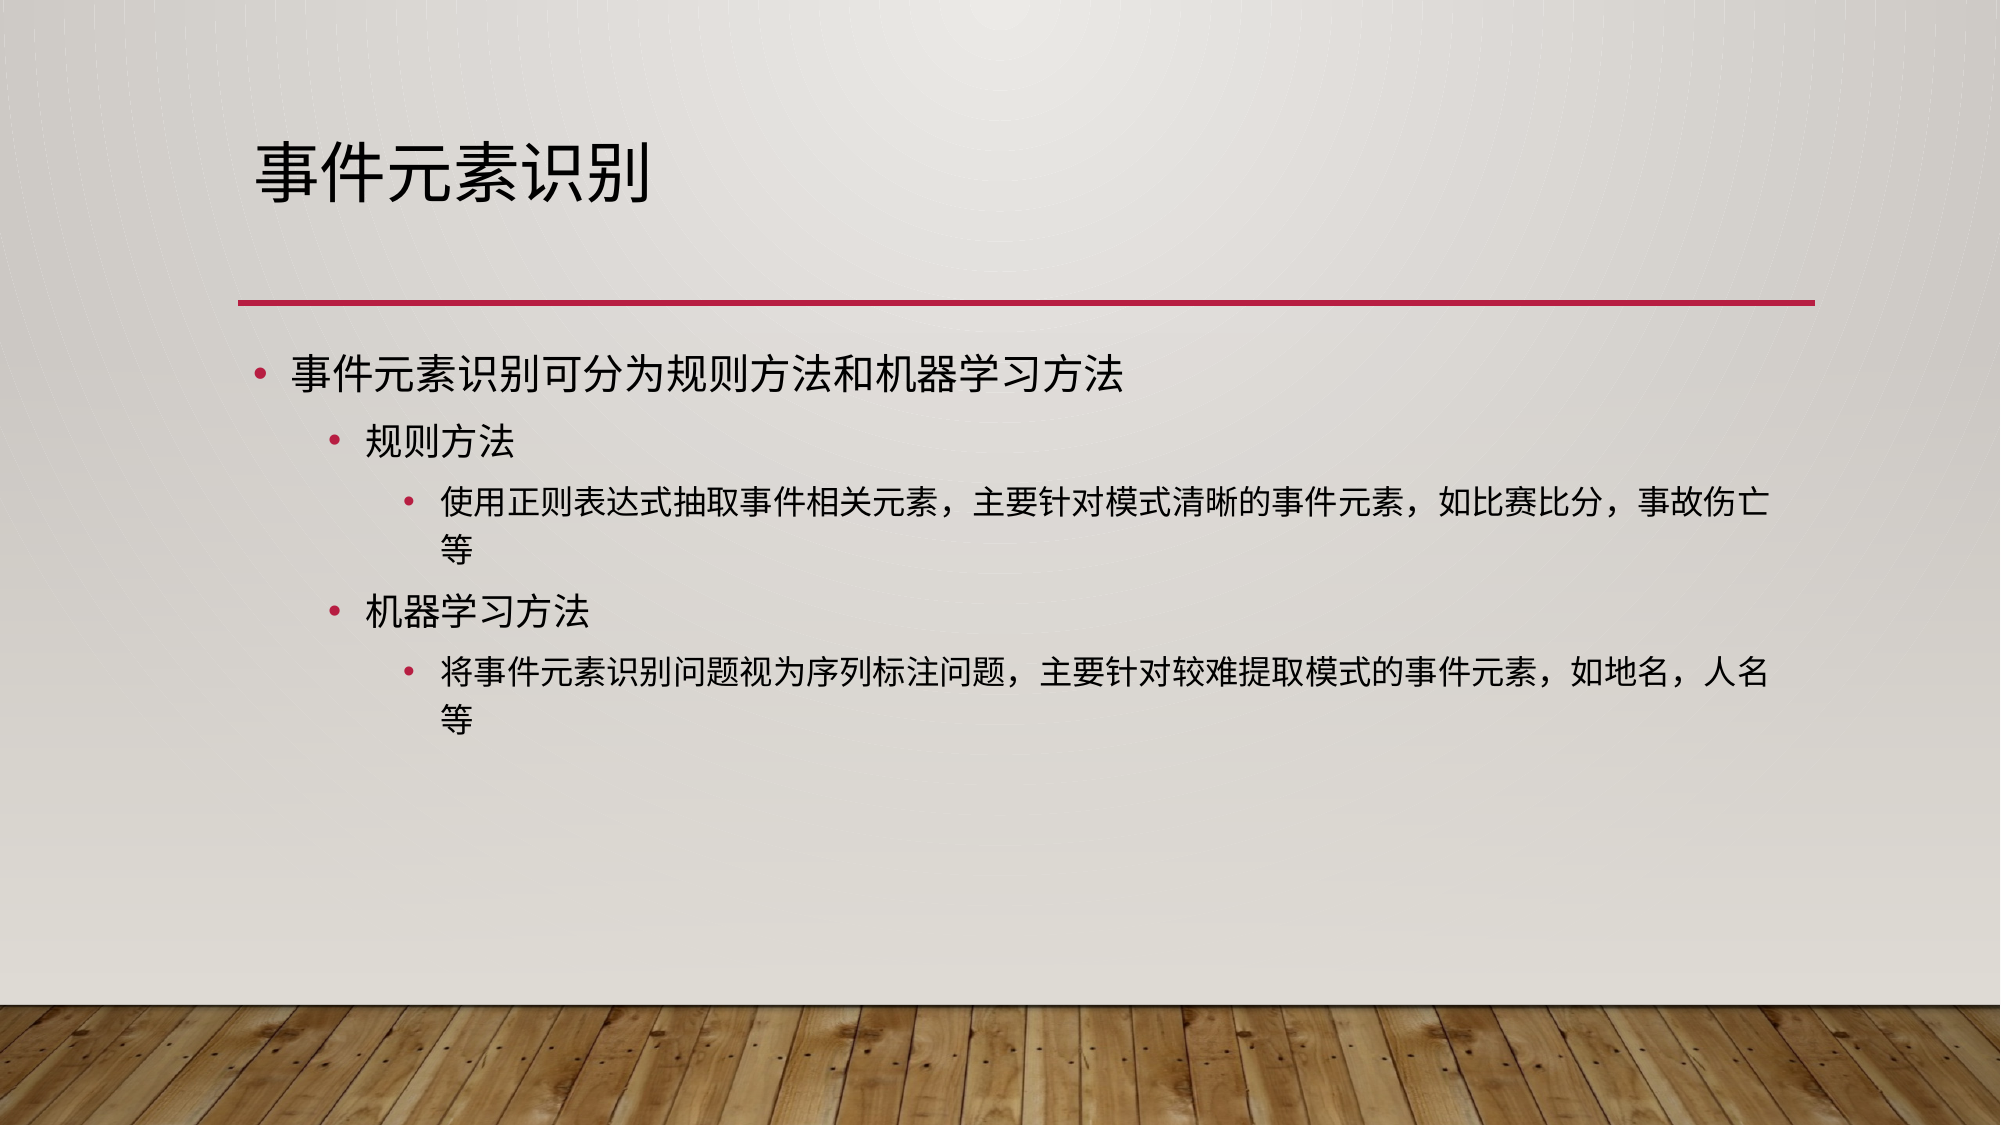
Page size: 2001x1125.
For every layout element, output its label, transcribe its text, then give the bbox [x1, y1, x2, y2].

title 事件元素识别 [238, 131, 1814, 305]
list 事件元素识别可分为规则方法和机器学习方法 规则方法 使用正则表达式抽取事件相关元素，主要针对模式清晰的事件元素，如比赛比分，事故伤亡等 机器学习方法 将事件元素识别问题视为序列标注问题，主要针对较难提取模式的事件元素，如地名，人名等 [238, 330, 1814, 897]
picture [0, 1005, 2000, 1125]
